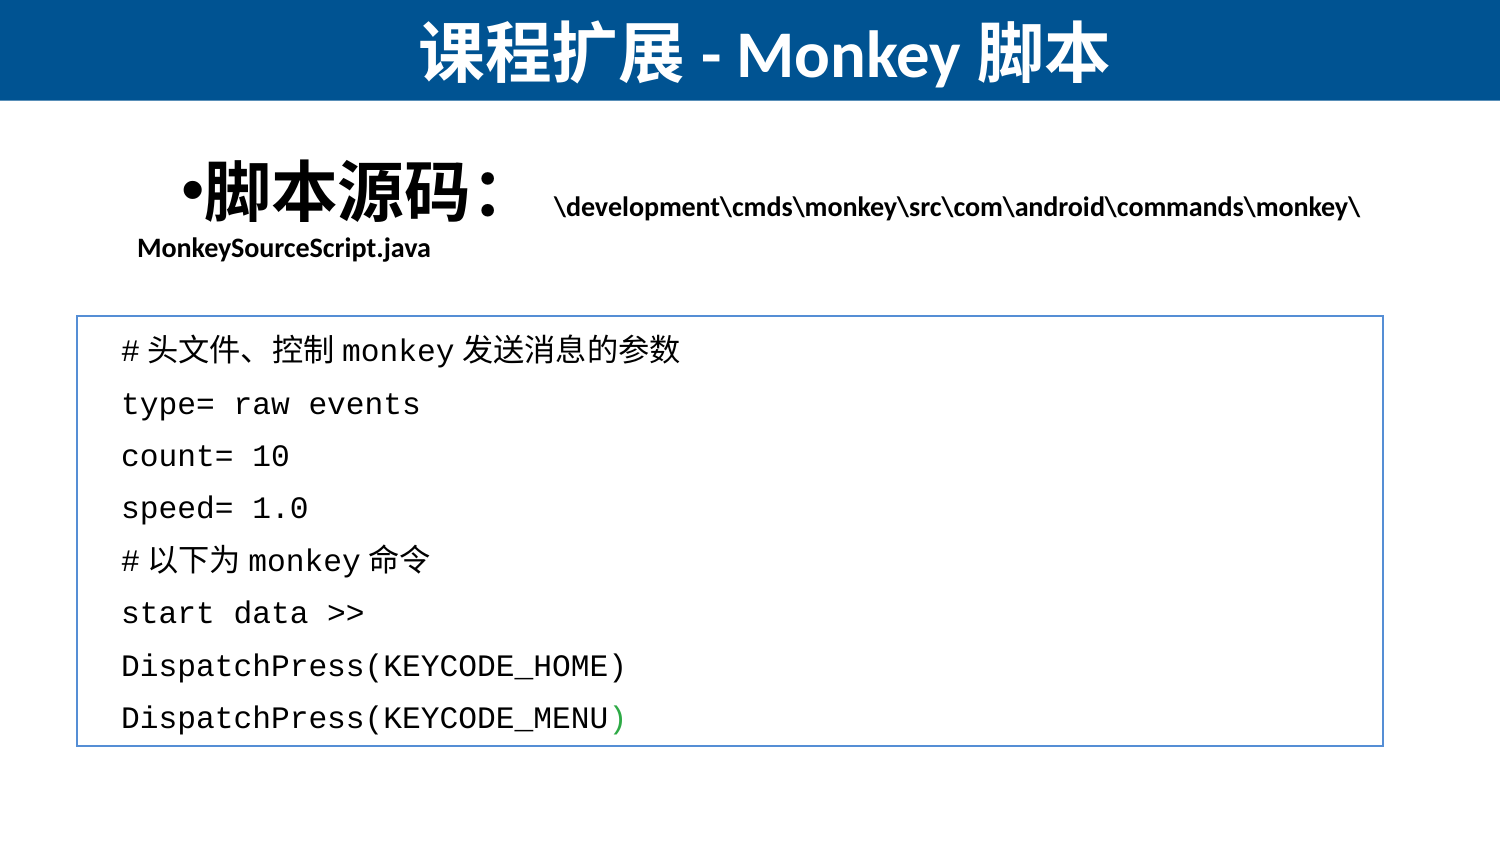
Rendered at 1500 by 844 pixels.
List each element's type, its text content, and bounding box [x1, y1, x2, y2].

text_box 脚本源码：\development\cmds\monkey\src\com\android\commands\monkey\MonkeySourceScript.java [65, 141, 1383, 275]
title 课程扩展- Monkey脚本 [29, 0, 1500, 101]
text_box #头文件、控制monkey发送消息的参数 type= raw events count= 10 speed= 1.0 #以下为monkey命令 start data >> DispatchPress(KEYCODE_HOME) DispatchPress(KEYCODE_MENU) [76, 315, 1383, 746]
